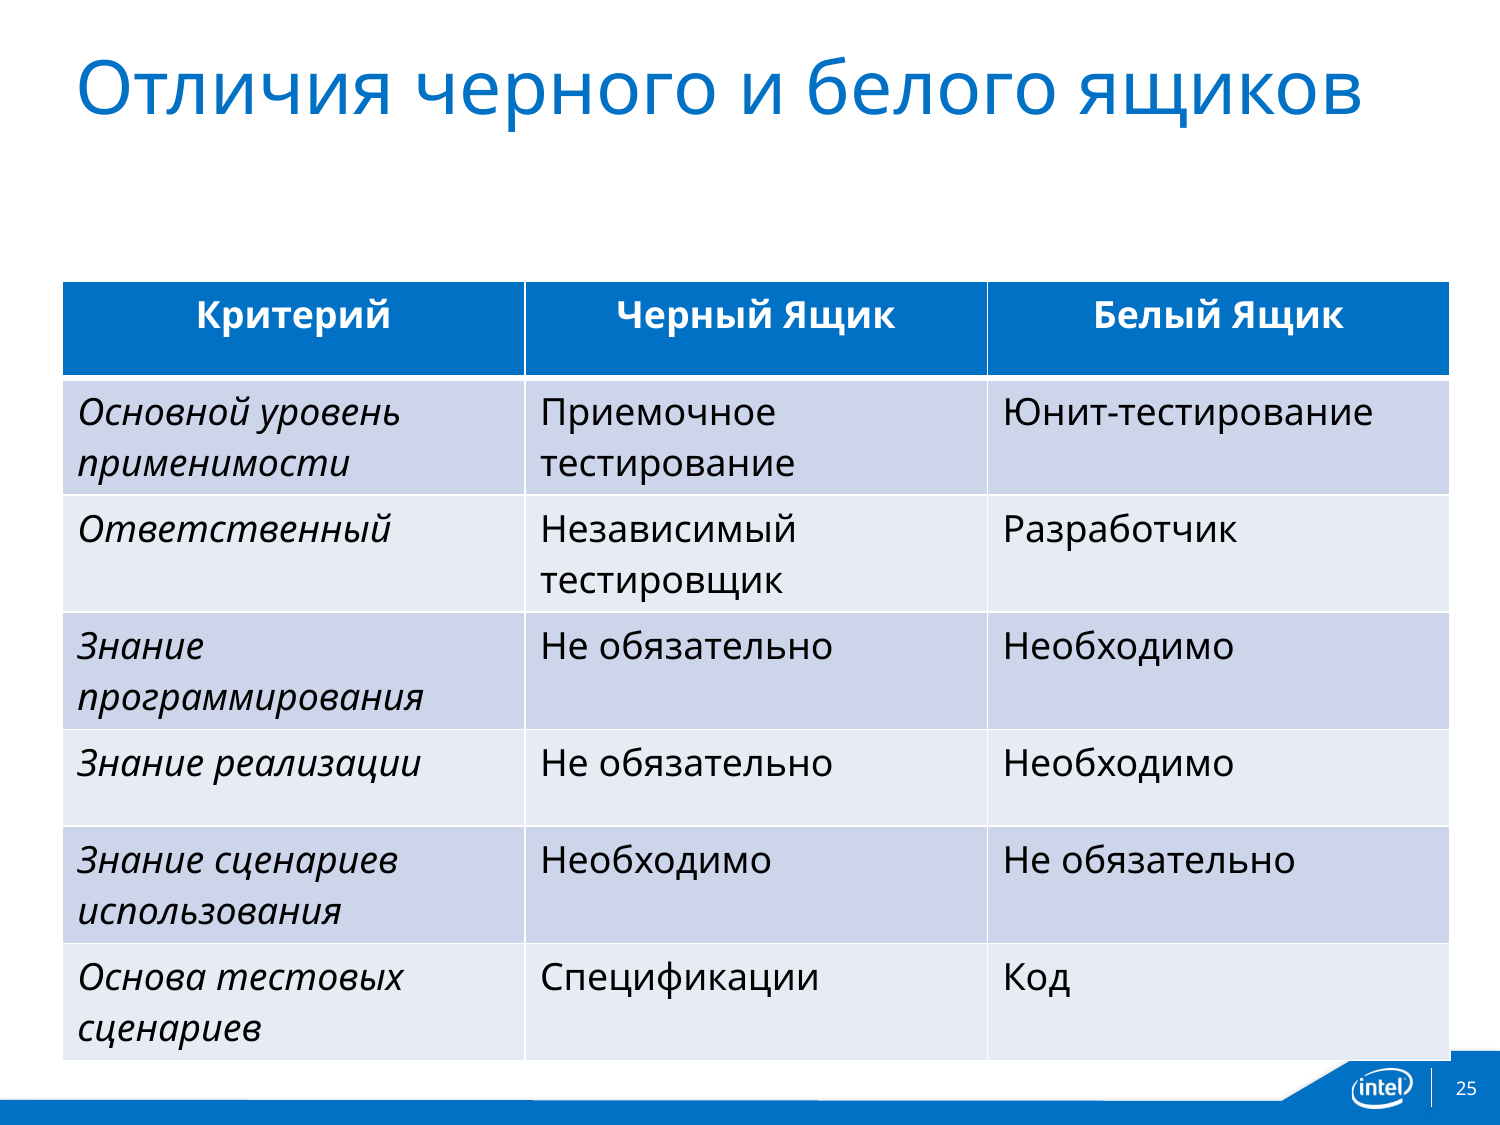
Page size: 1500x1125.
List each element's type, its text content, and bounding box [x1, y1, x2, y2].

table_cell Основа тестовых сценариев [63, 944, 524, 1060]
table_header Белый Ящик [988, 282, 1449, 375]
table_cell Ответственный [63, 496, 524, 611]
table_cell Разработчик [988, 496, 1449, 611]
table_cell Приемочное тестирование [526, 381, 987, 494]
table_cell Необходимо [526, 827, 987, 943]
table_cell Не обязательно [988, 827, 1449, 943]
slide_number 25 [1127, 1059, 1478, 1119]
table_header Черный Ящик [526, 282, 987, 375]
table_cell Независимый тестировщик [526, 496, 987, 611]
table_cell Знание реализации [63, 730, 524, 825]
table_cell Необходимо [988, 730, 1449, 825]
table_cell Код [988, 944, 1449, 1060]
table_header Критерий [63, 282, 524, 375]
table_cell Юнит-тестирование [988, 381, 1449, 494]
table_cell Основной уровень применимости [63, 381, 524, 494]
table_cell Спецификации [526, 944, 987, 1060]
table_cell Знание сценариев использования [63, 827, 524, 943]
table_cell Необходимо [988, 613, 1449, 729]
table_cell Знание программирования [63, 613, 524, 729]
table_cell Не обязательно [526, 730, 987, 825]
table_cell Не обязательно [526, 613, 987, 729]
title Отличия черного и белого ящиков [75, 40, 1425, 203]
